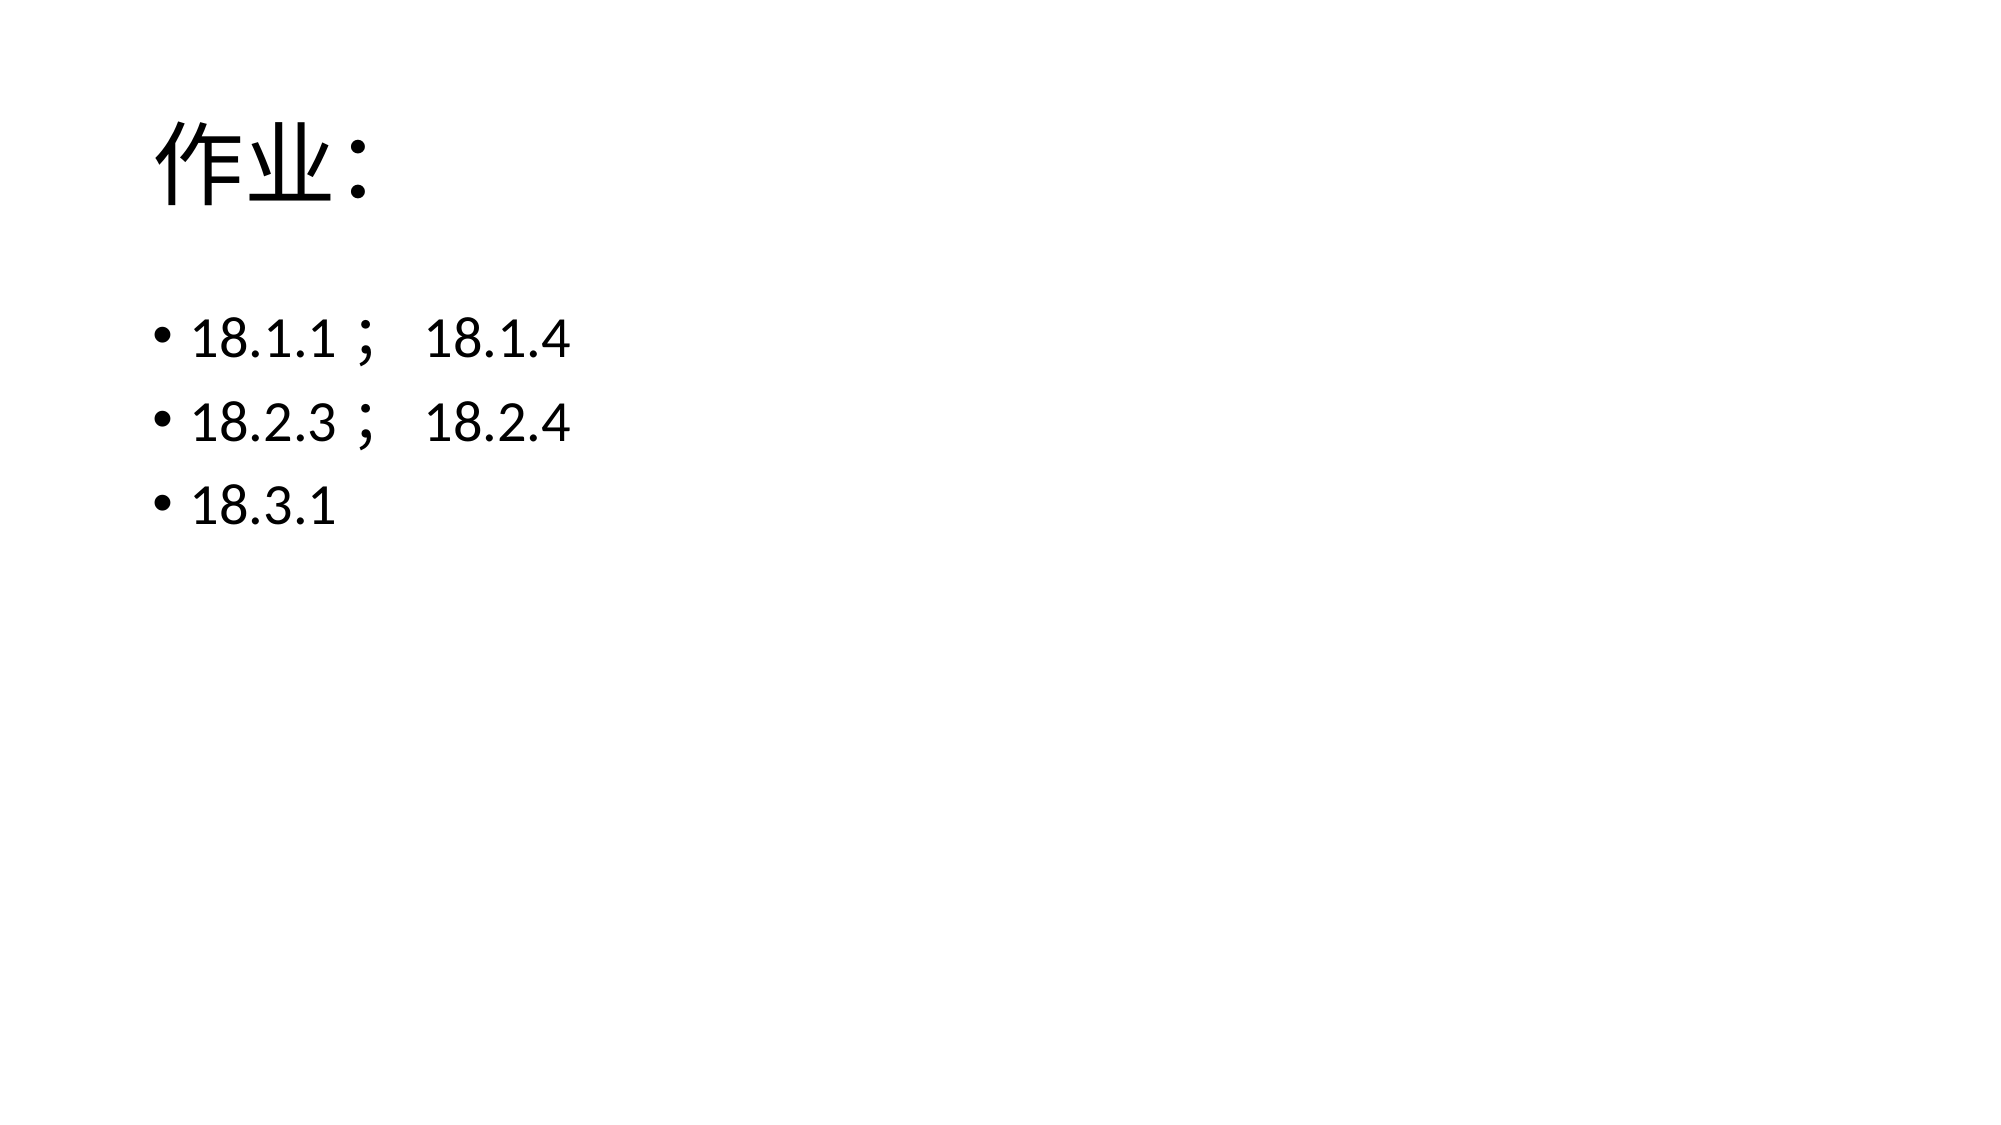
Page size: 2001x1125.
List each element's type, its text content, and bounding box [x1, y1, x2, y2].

list 18.1.1；18.1.4 18.2.3；18.2.4 18.3.1 [137, 299, 1863, 1014]
title 作业： [137, 59, 1863, 278]
